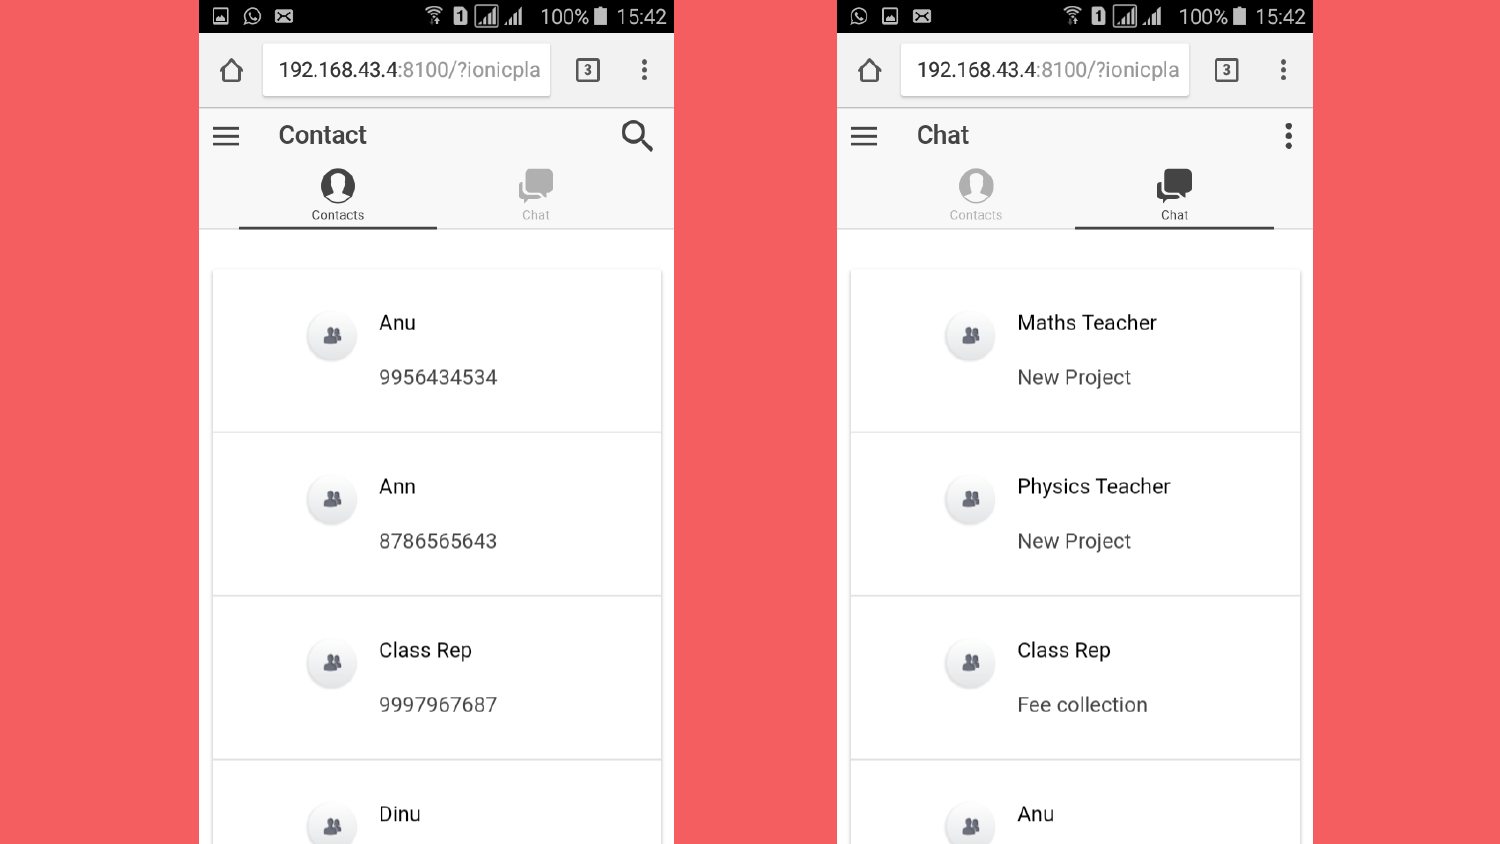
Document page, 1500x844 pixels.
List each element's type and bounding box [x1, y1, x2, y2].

picture [198, 0, 675, 844]
picture [837, 0, 1313, 844]
